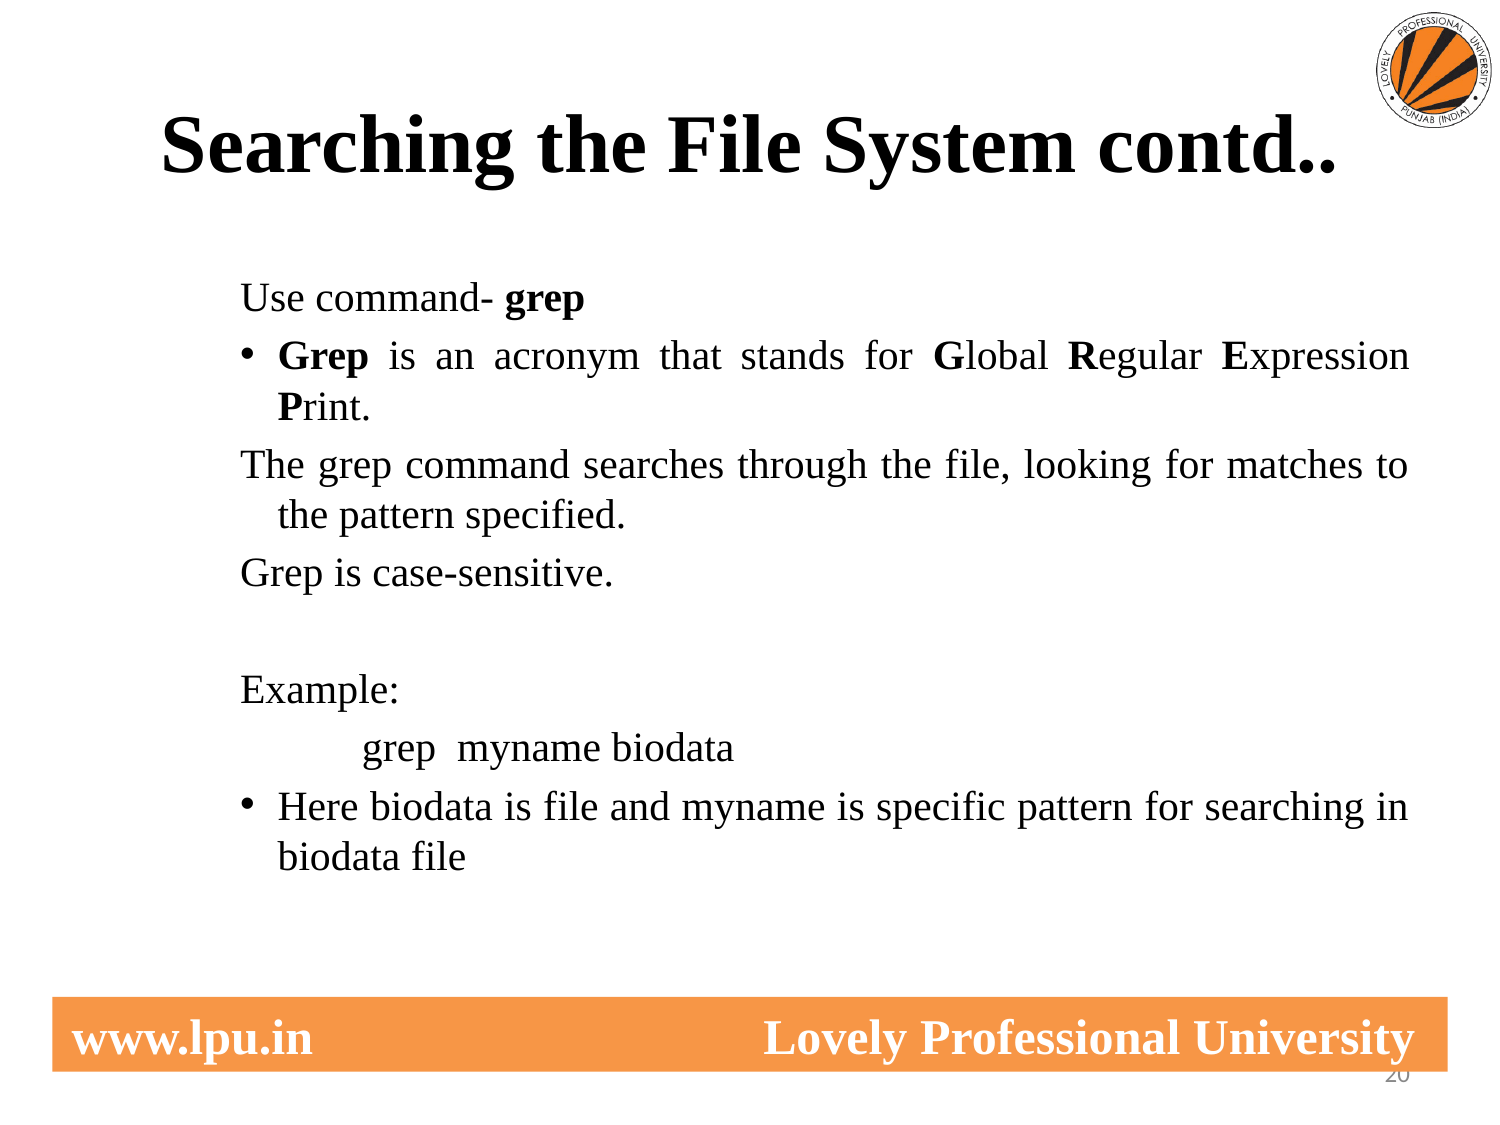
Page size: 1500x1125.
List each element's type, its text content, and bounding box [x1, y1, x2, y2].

title Searching the File System contd.. [75, 45, 1425, 233]
picture [1375, 11, 1492, 128]
list Use command- grep Grep is an acronym that stands for Global Regular Expression Print. The grep command searches through the file, looking for matches to the pattern specified. Grep is case-sensitive. Example: grep myname biodata Here biodata is file and myname is specific pattern for searching in biodata file [75, 262, 1425, 1005]
text_box 20 [1074, 1072, 1425, 1103]
text_box www.lpu.in Lovely Professional University [52, 996, 1448, 1072]
